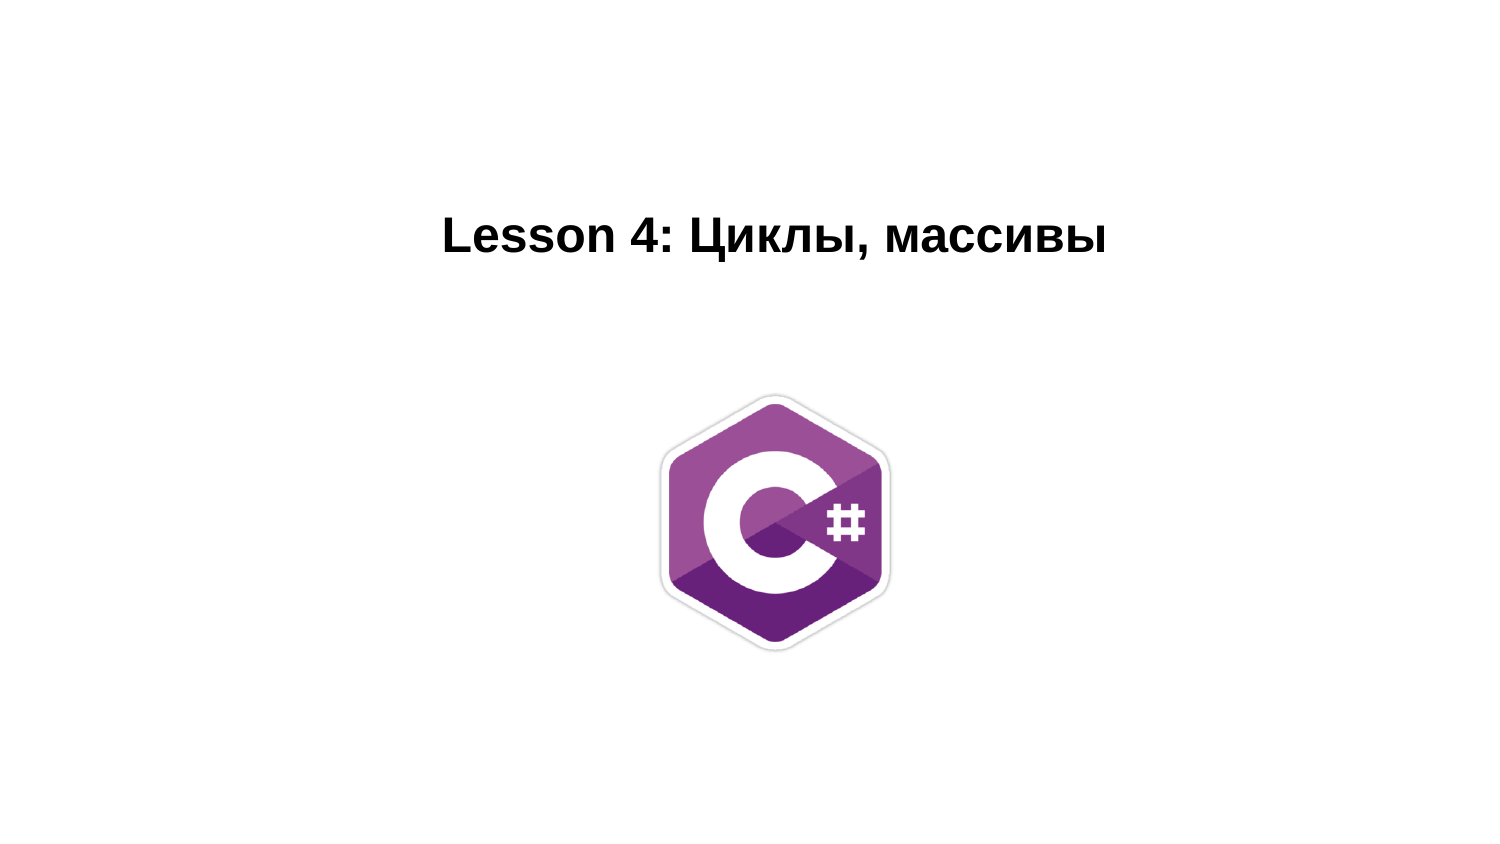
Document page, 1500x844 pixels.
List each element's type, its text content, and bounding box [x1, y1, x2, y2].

text_box Lesson 4: Циклы, массивы [76, 147, 1474, 278]
picture [637, 385, 913, 661]
